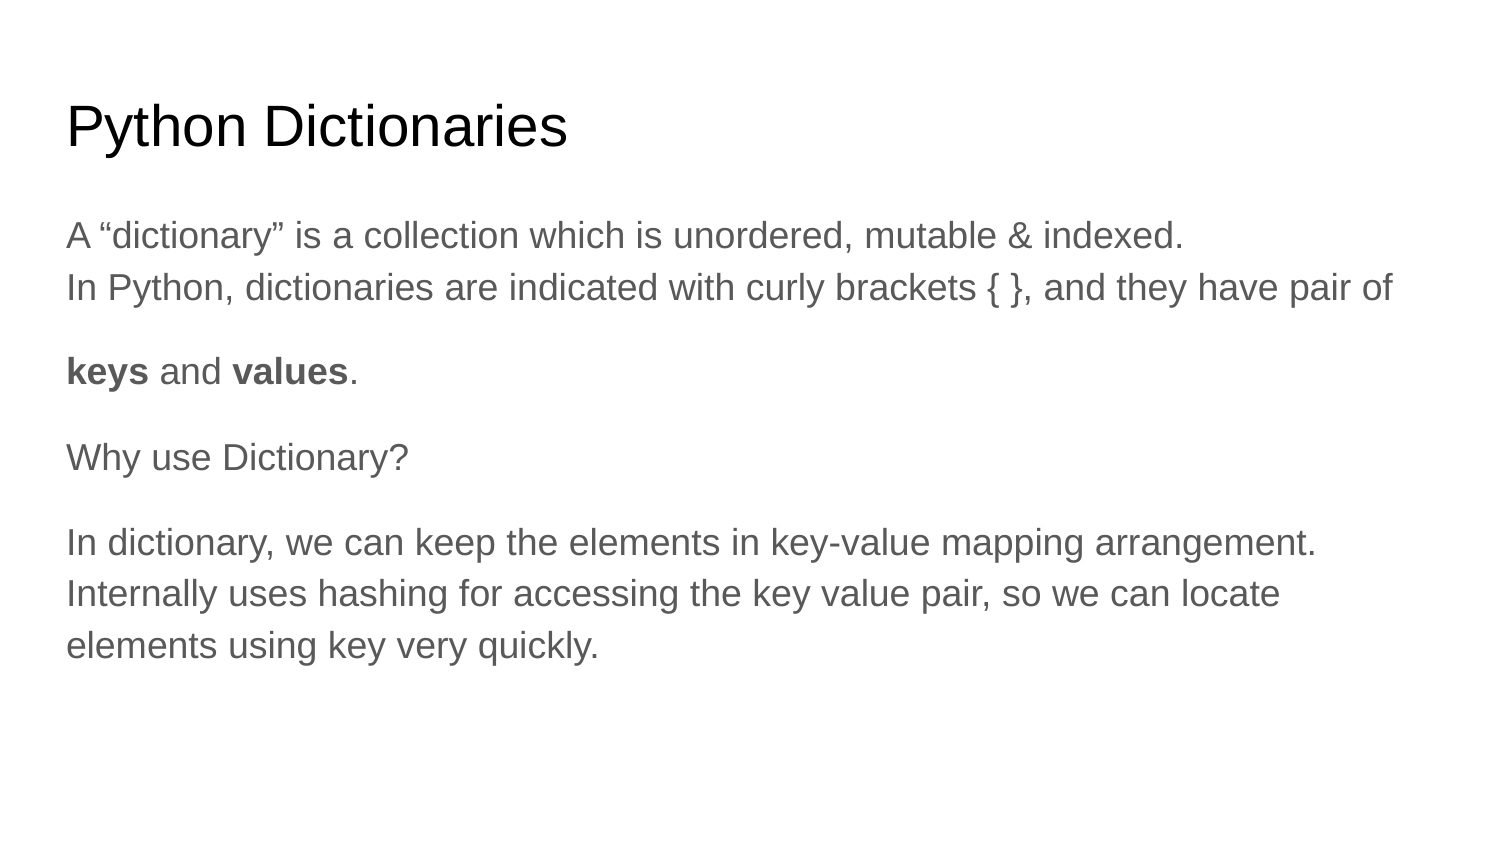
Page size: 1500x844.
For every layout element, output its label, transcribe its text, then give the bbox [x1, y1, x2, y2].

list A “dictionary” is a collection which is unordered, mutable & indexed. In Python, dictionaries are indicated with curly brackets { }, and they have pair of keys and values. Why use Dictionary? In dictionary, we can keep the elements in key-value mapping arrangement. Internally uses hashing for accessing the key value pair, so we can locate elements using key very quickly. [51, 189, 1449, 750]
title Python Dictionaries [51, 72, 1449, 167]
